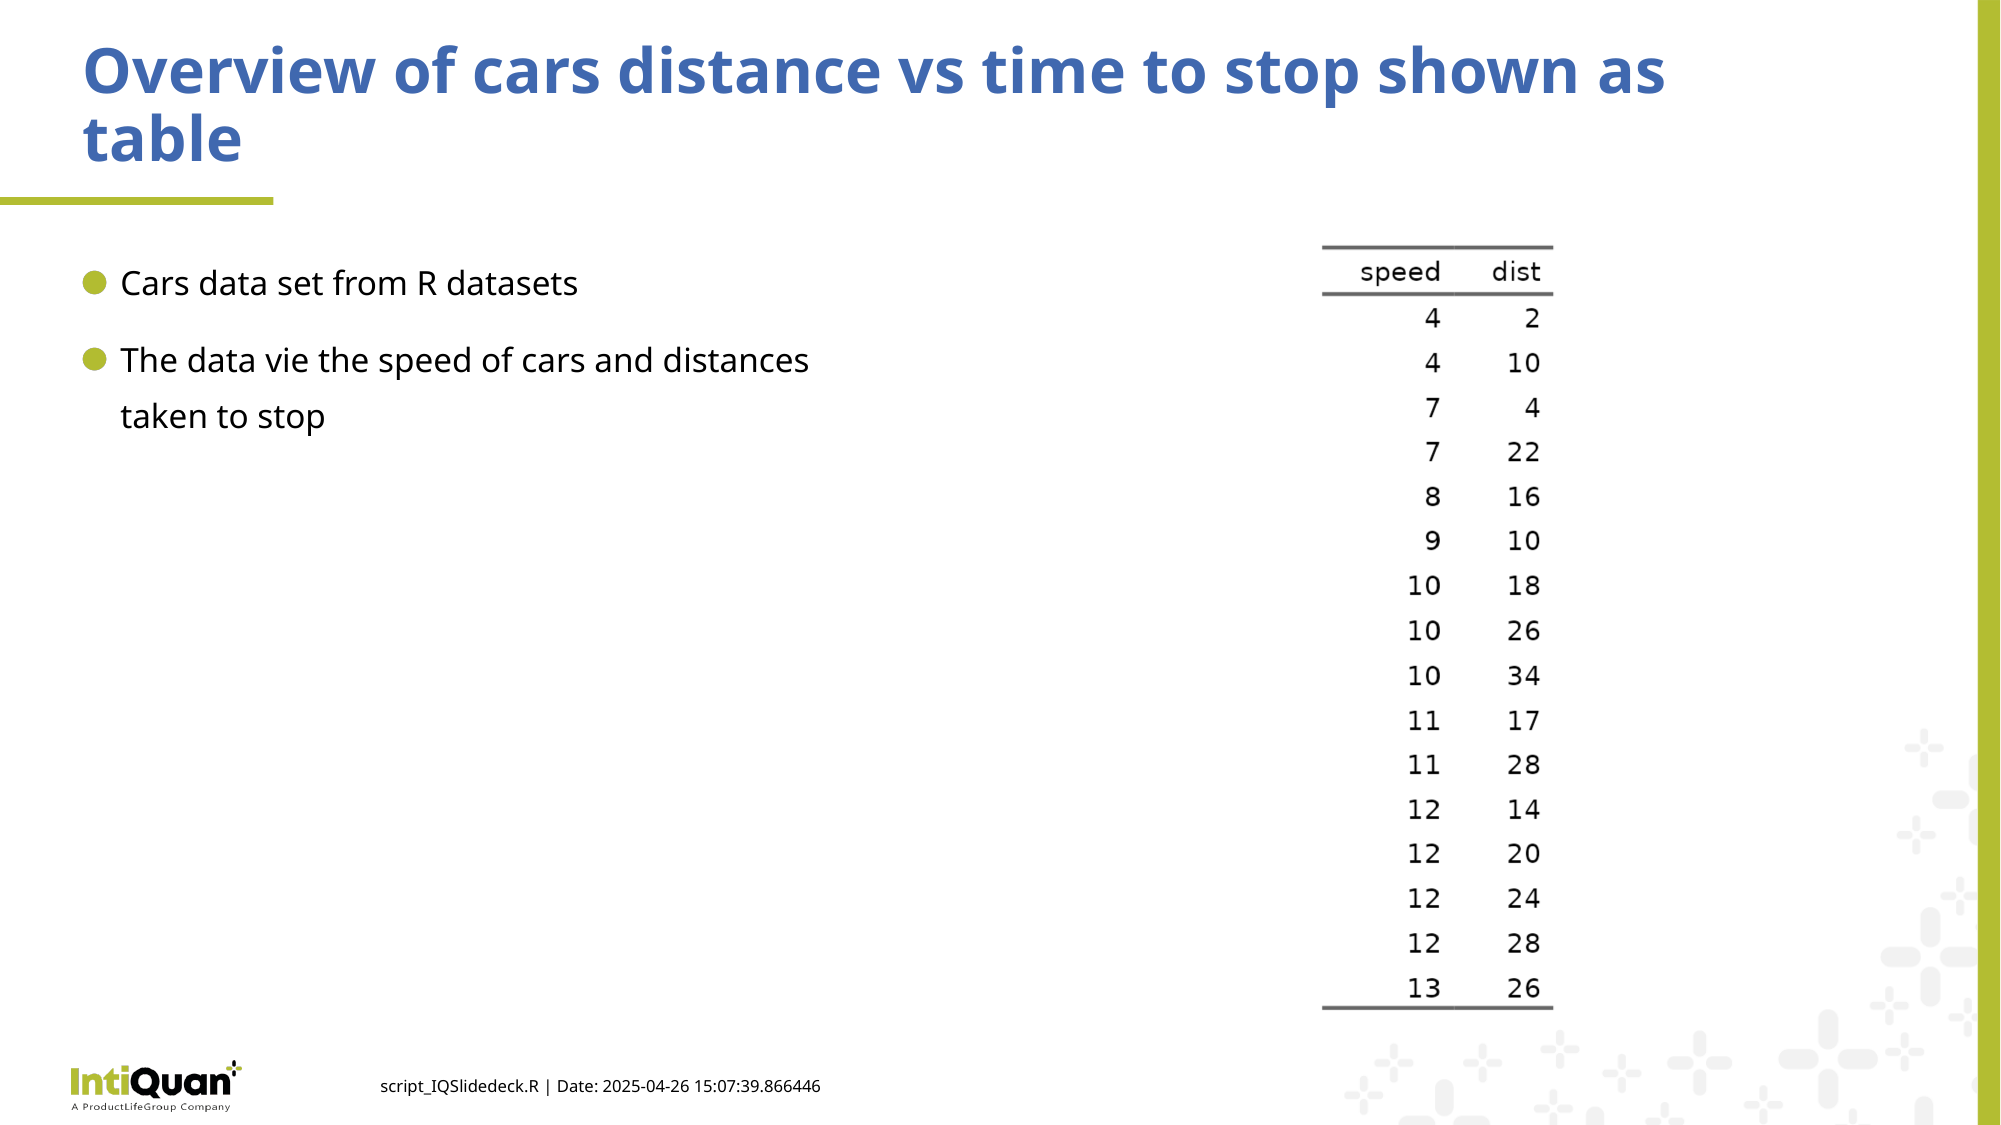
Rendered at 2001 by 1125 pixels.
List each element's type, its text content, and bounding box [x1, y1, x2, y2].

list script_IQSlidedeck.R | Date: 2025-04-26 15:07:39.866446 [365, 1059, 1863, 1102]
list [1012, 239, 1863, 1016]
picture [0, 0, 2001, 1125]
list Cars data set from R datasets The data vie the speed of cars and distances taken to stop [67, 239, 918, 1016]
title Overview of cars distance vs time to stop shown as table [67, 29, 1857, 186]
